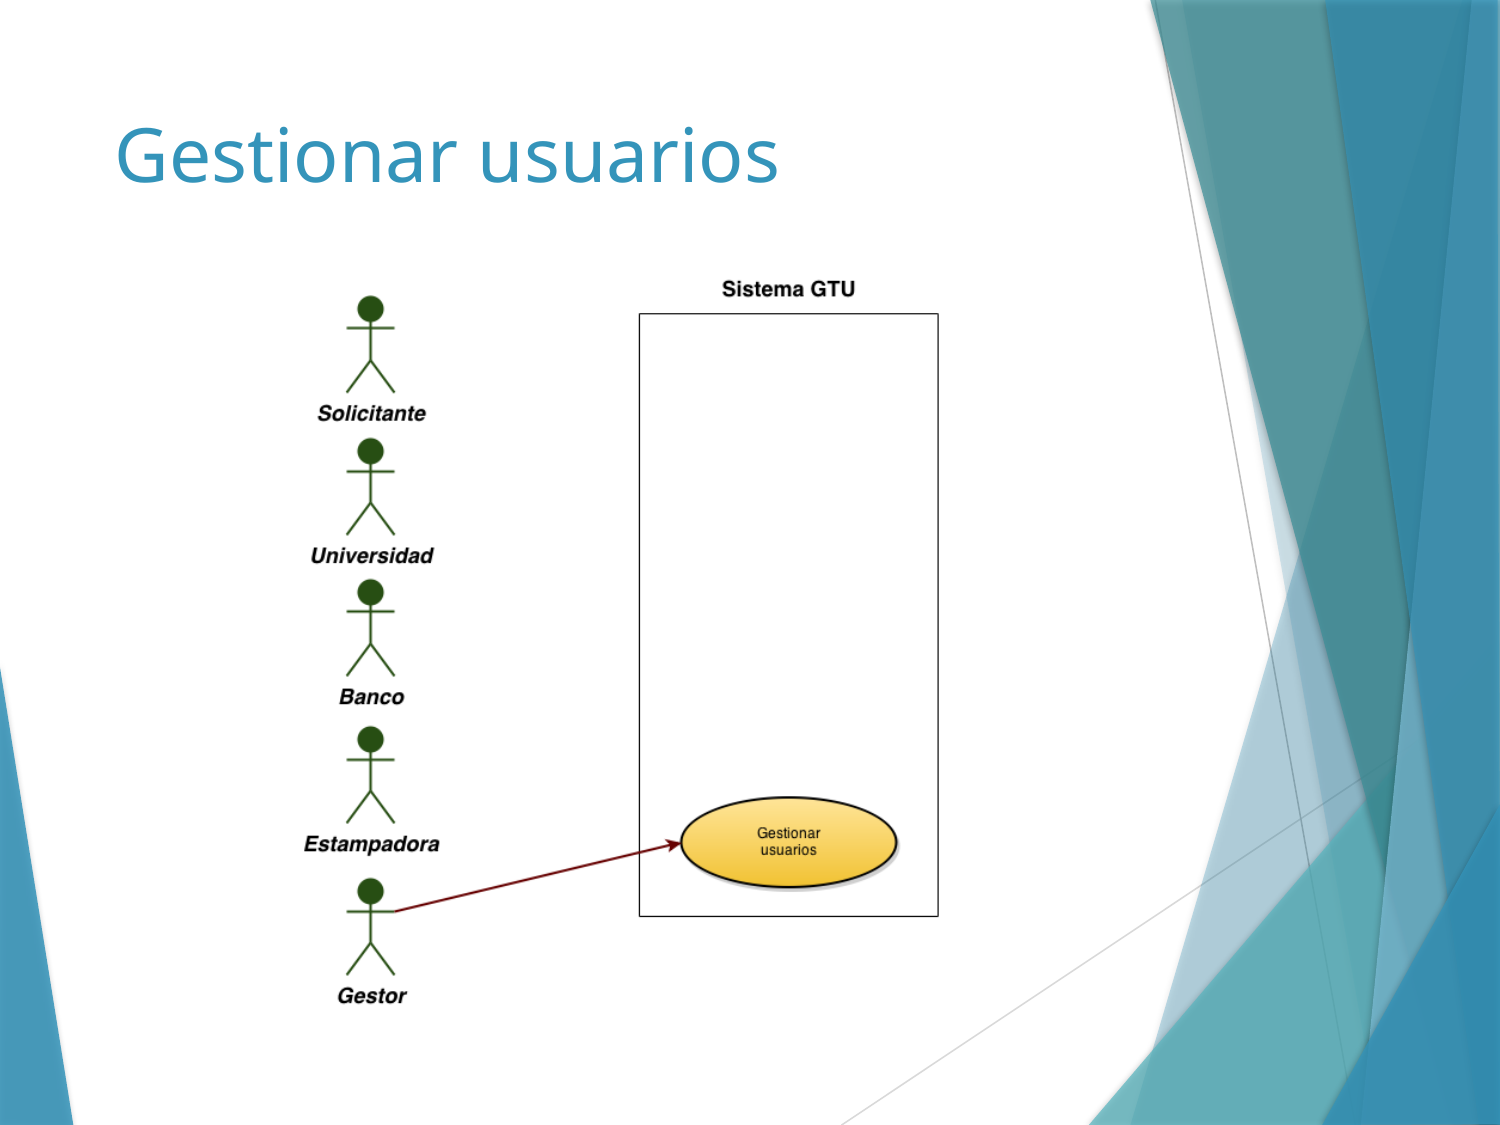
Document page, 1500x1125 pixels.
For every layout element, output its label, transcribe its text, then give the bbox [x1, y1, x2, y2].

title Gestionar usuarios [99, 99, 1142, 317]
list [301, 275, 940, 1014]
